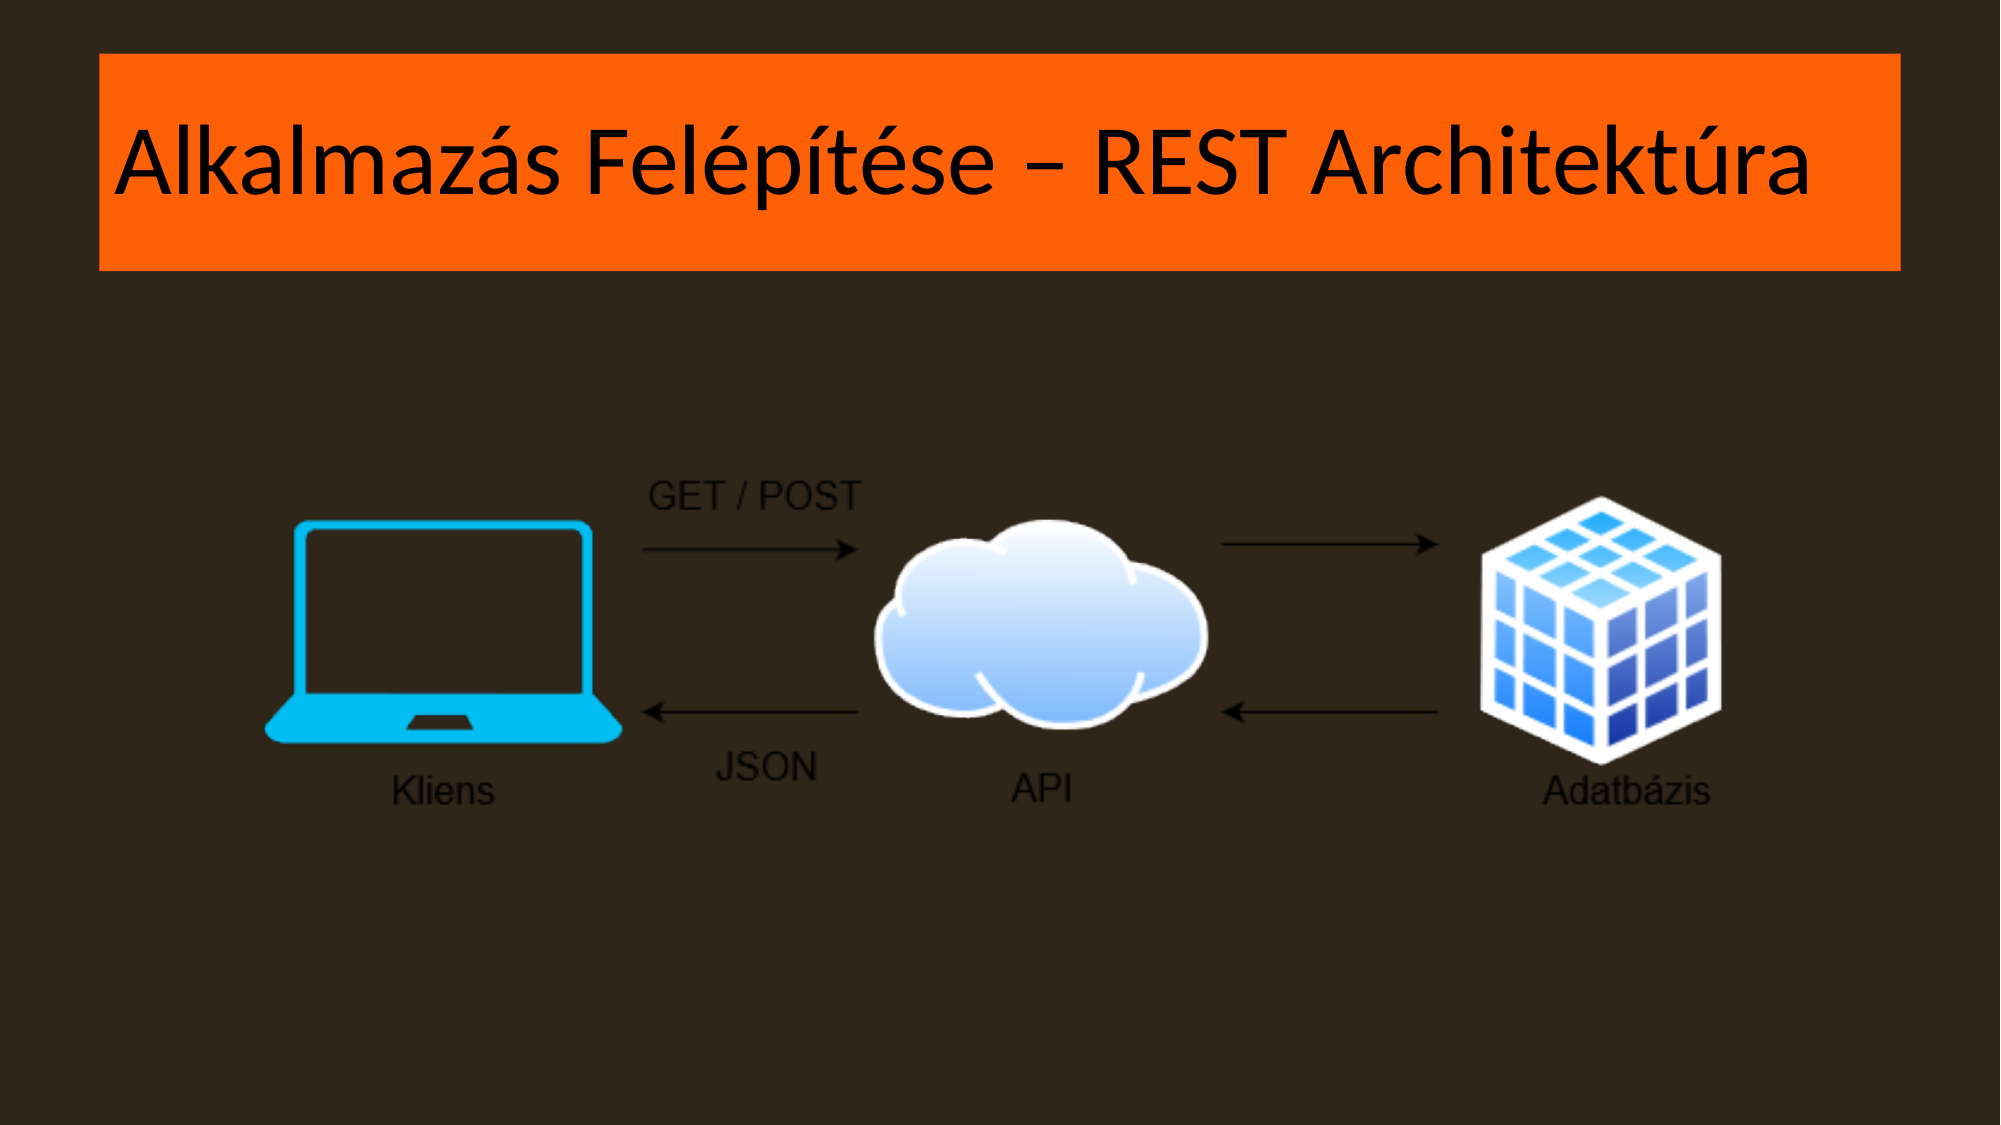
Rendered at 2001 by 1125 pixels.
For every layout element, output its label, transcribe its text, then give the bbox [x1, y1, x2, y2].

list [263, 472, 1737, 817]
title Alkalmazás Felépítése – REST Architektúra [99, 53, 1901, 272]
